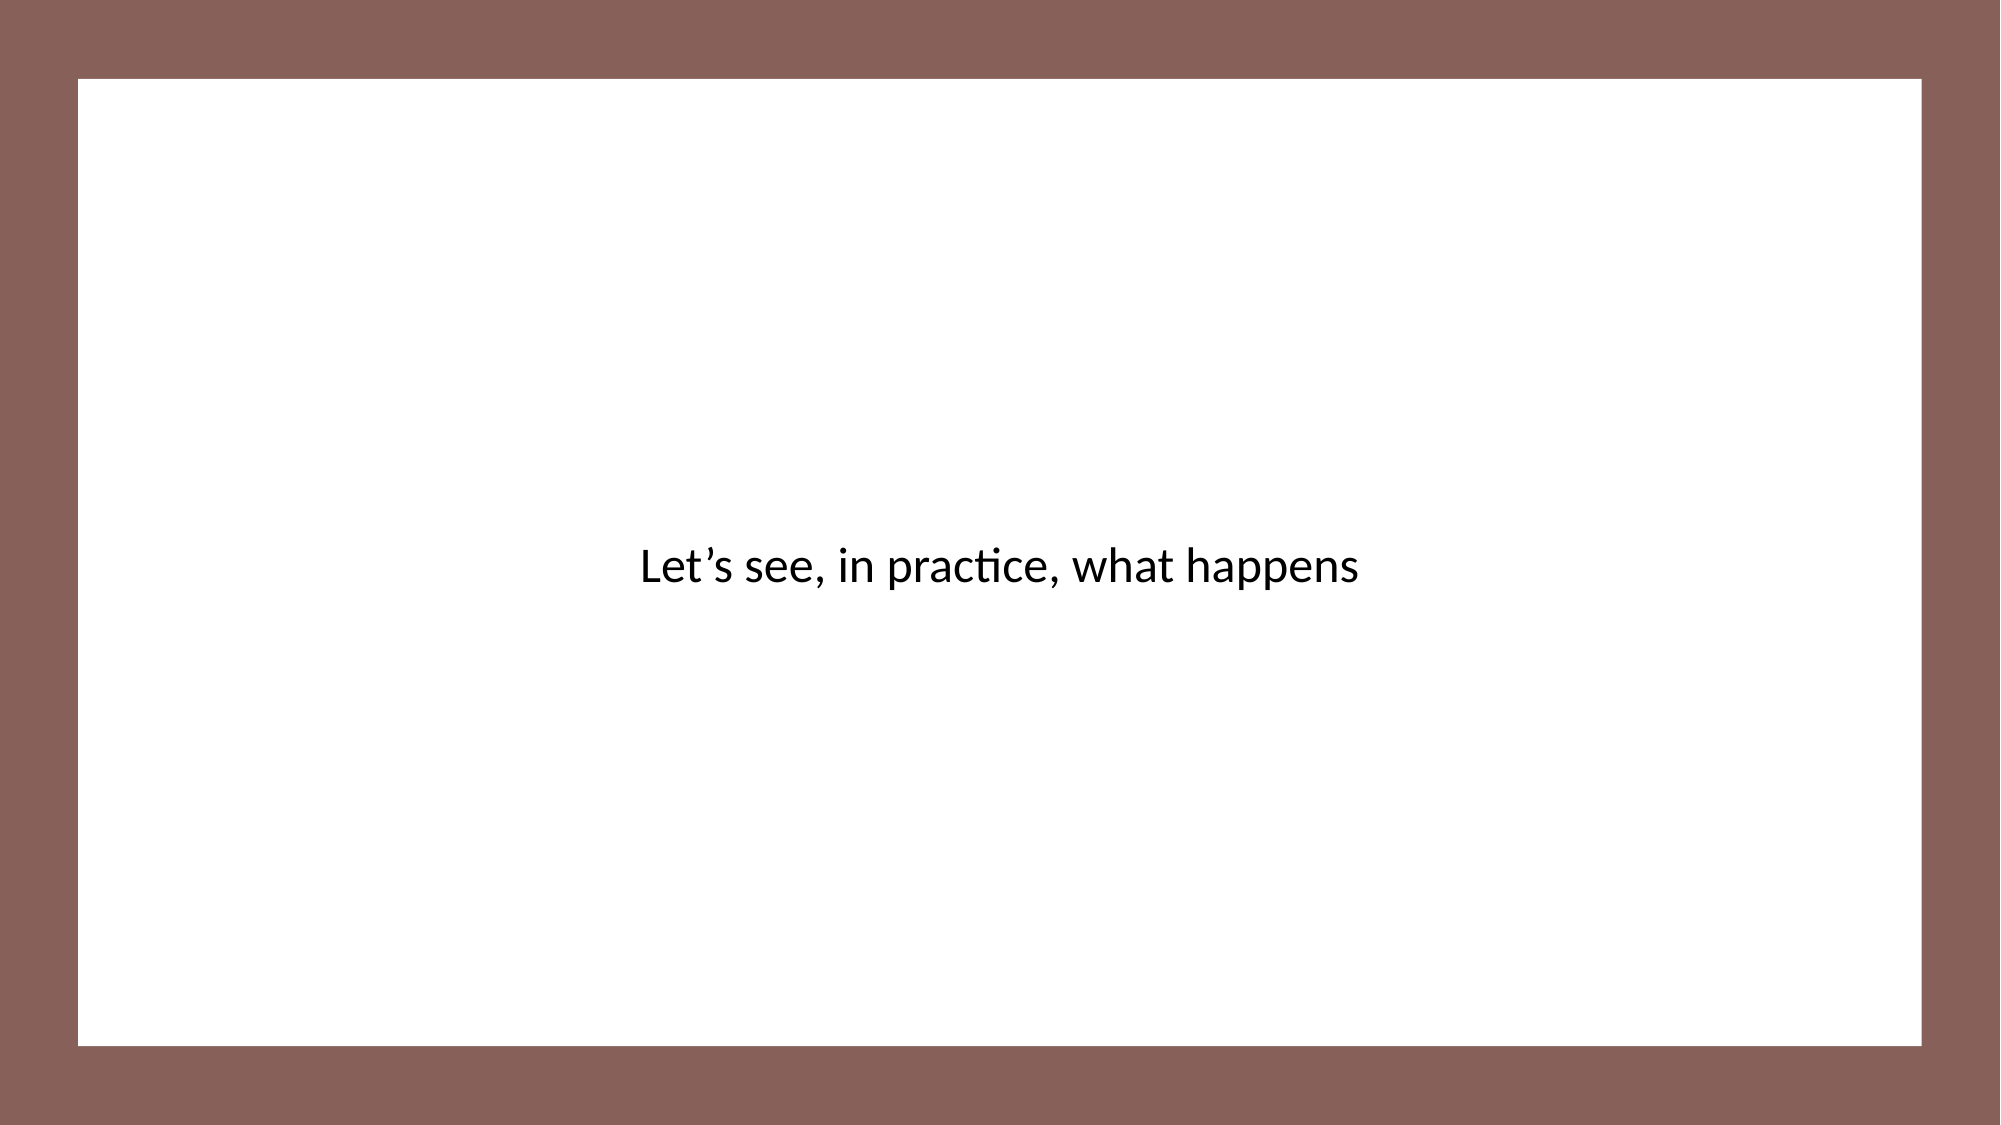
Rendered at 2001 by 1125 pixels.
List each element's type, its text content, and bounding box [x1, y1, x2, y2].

text_box Let’s see, in practice, what happens [625, 524, 1375, 600]
text_box [0, 0, 2000, 1125]
text_box [77, 78, 1923, 1047]
